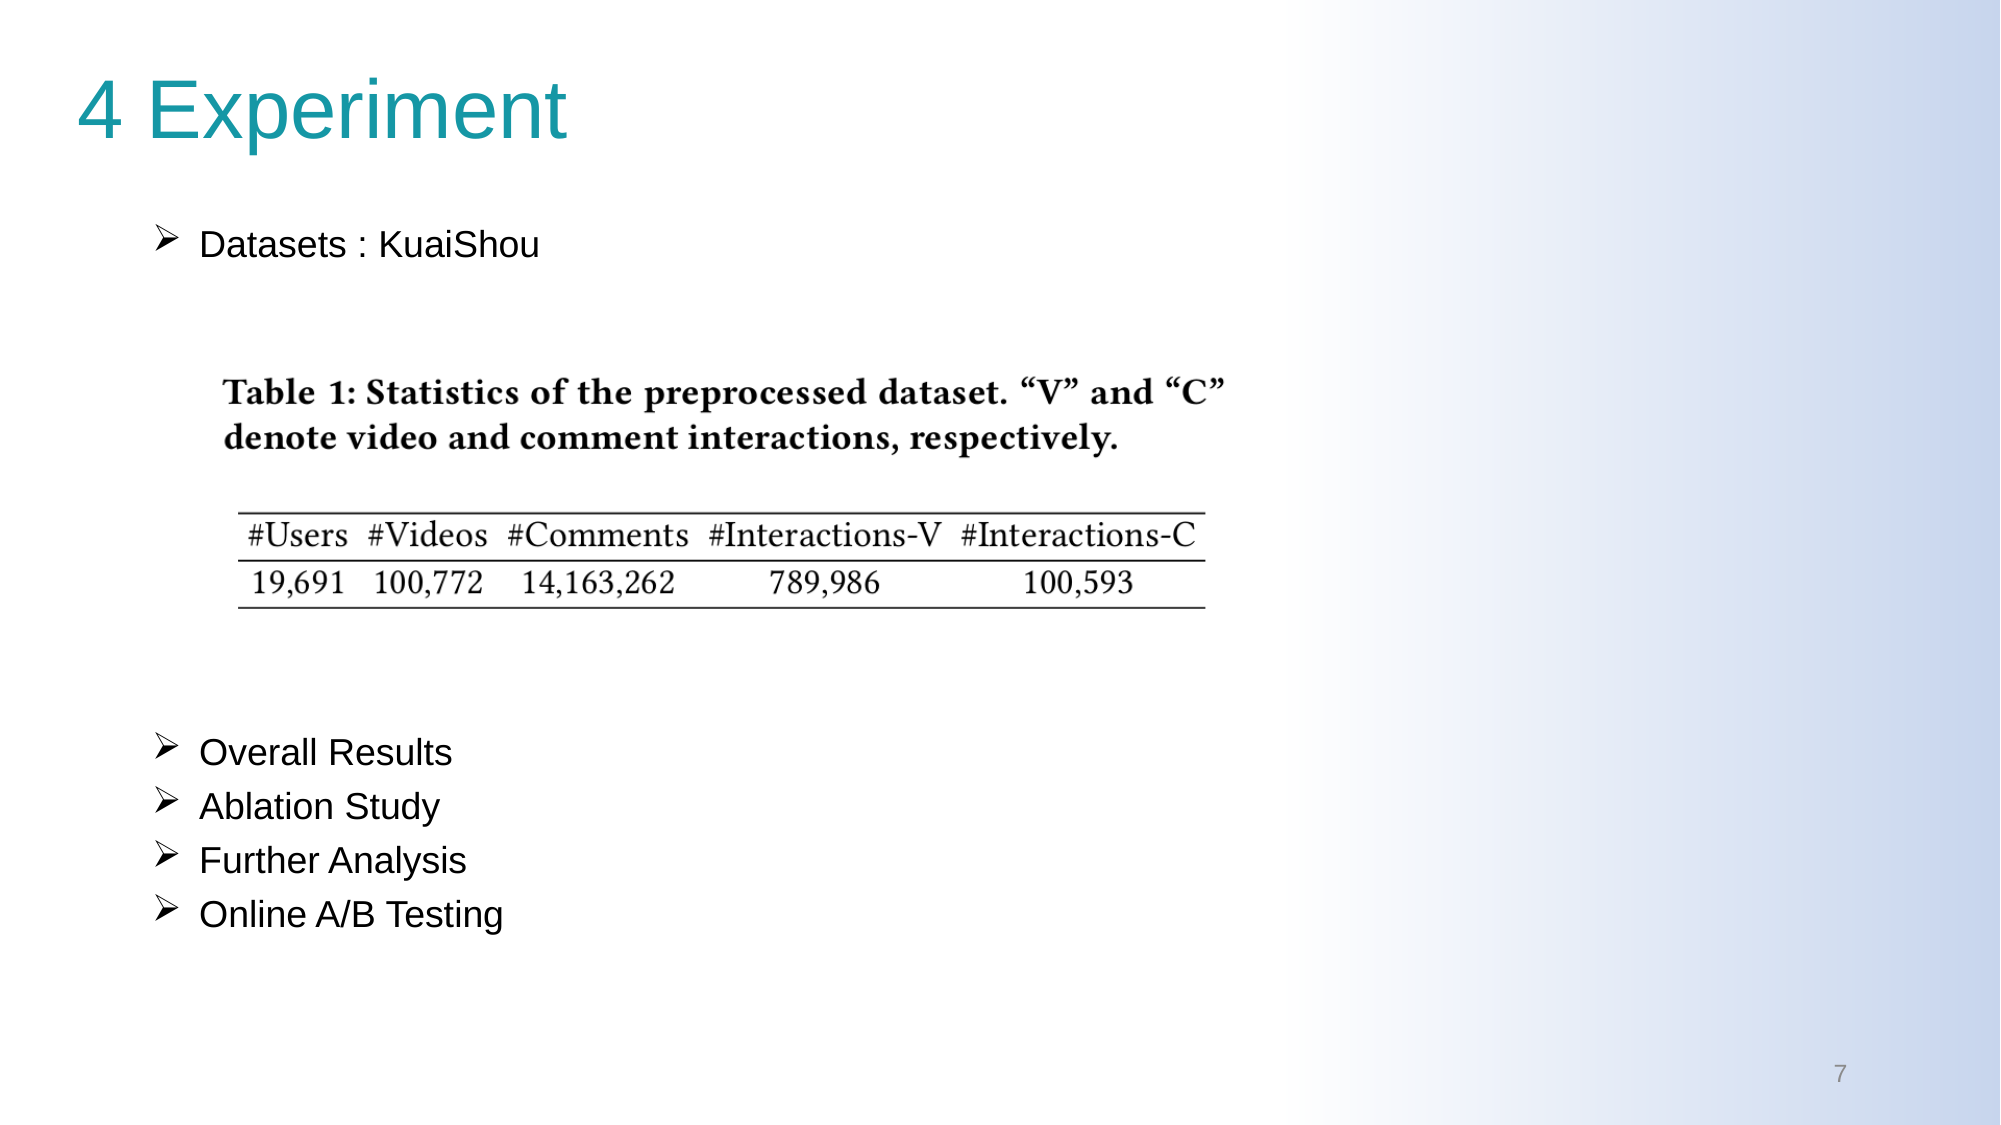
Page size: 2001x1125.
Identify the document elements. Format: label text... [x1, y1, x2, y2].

slide_number 7 [1412, 1042, 1863, 1103]
picture [187, 340, 1269, 655]
text_box Overall Results Ablation Study Further Analysis Online A/B Testing [62, 711, 1063, 943]
text_box 4 Experiment [62, 36, 1965, 187]
text_box Datasets : KuaiShou [62, 204, 1763, 327]
